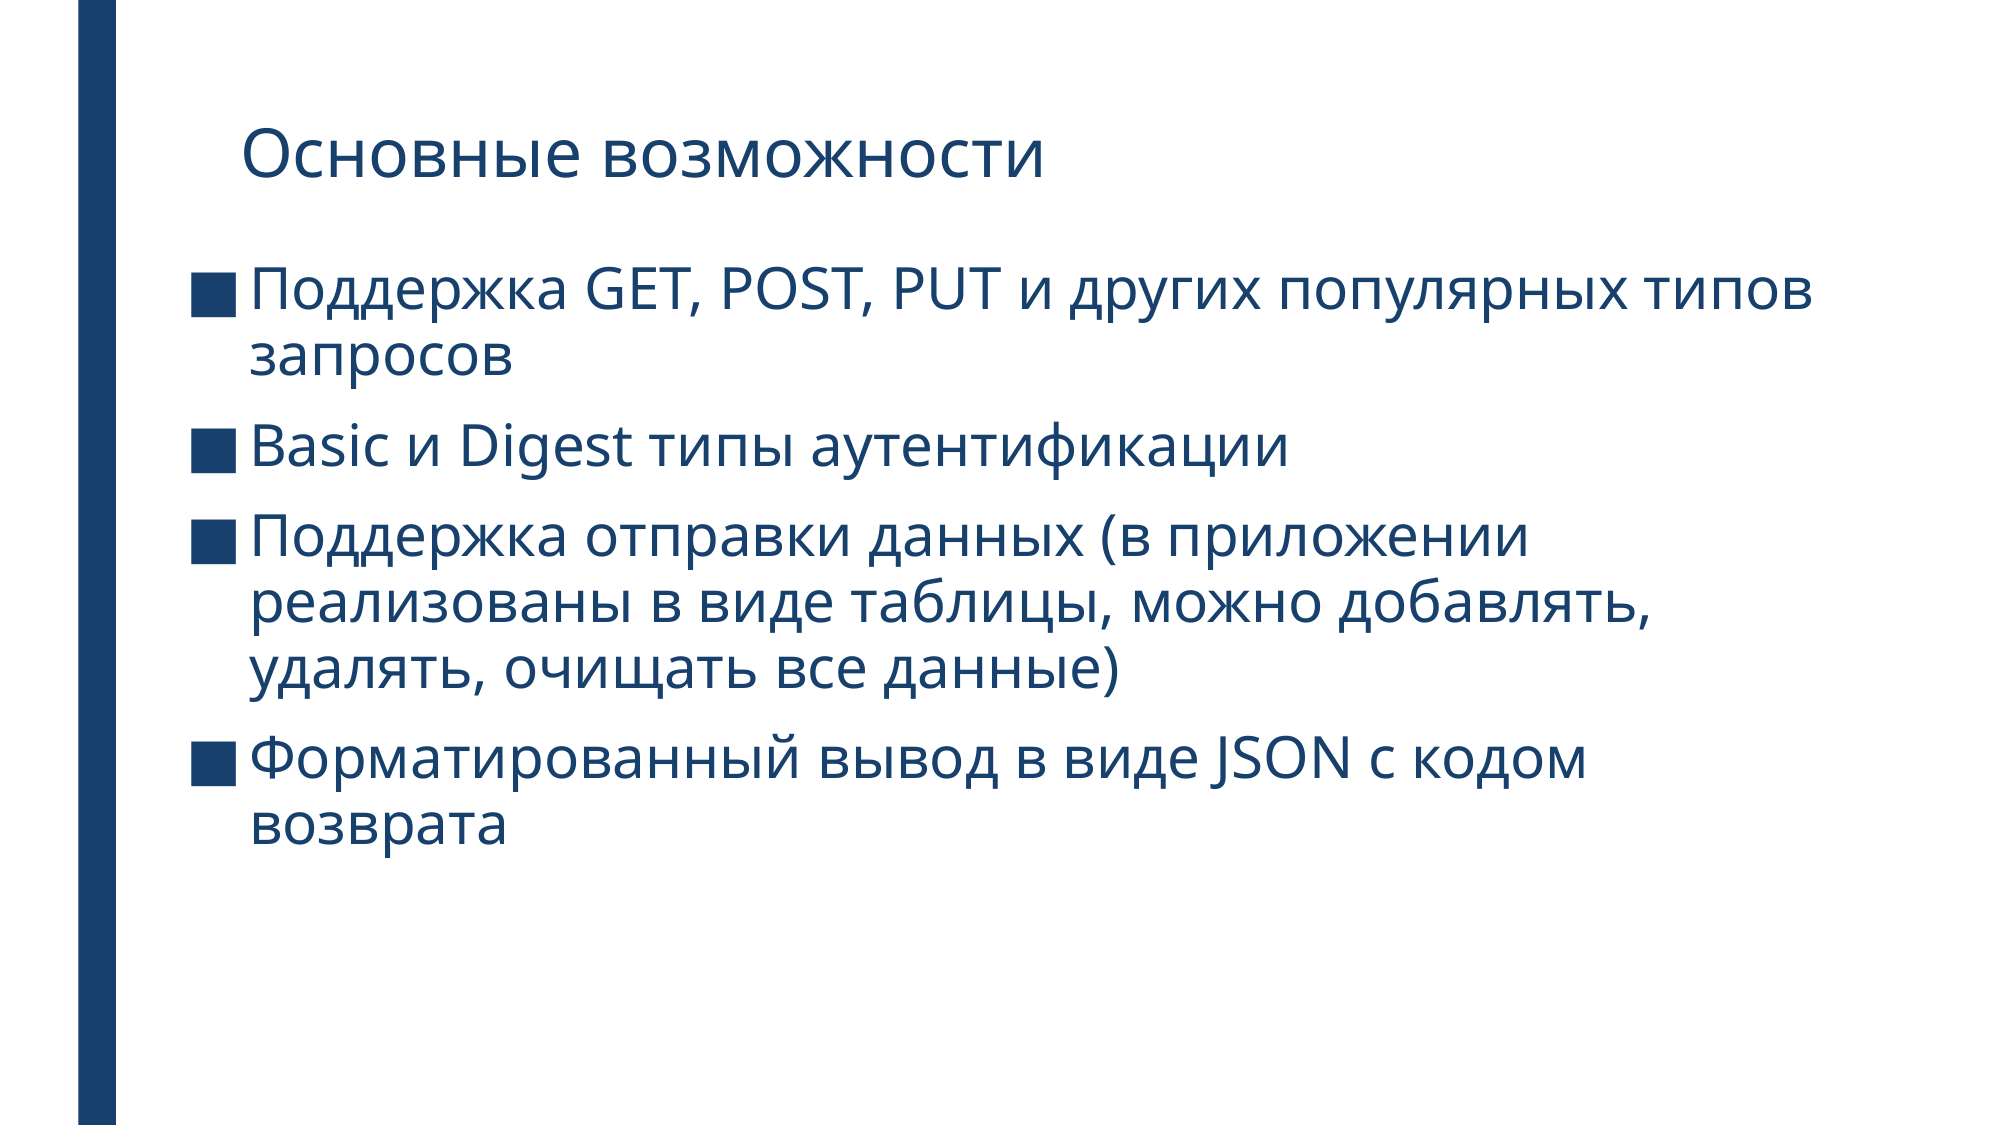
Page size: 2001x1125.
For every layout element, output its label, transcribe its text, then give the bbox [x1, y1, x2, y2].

list Поддержка GET, POST, PUT и других популярных типов запросов Basic и Digest типы аутентификации Поддержка отправки данных (в приложении реализованы в виде таблицы, можно добавлять, удалять, очищать все данные) Форматированный вывод в виде JSON с кодом возврата [171, 249, 1867, 1032]
title Основные возможности [225, 112, 1800, 201]
